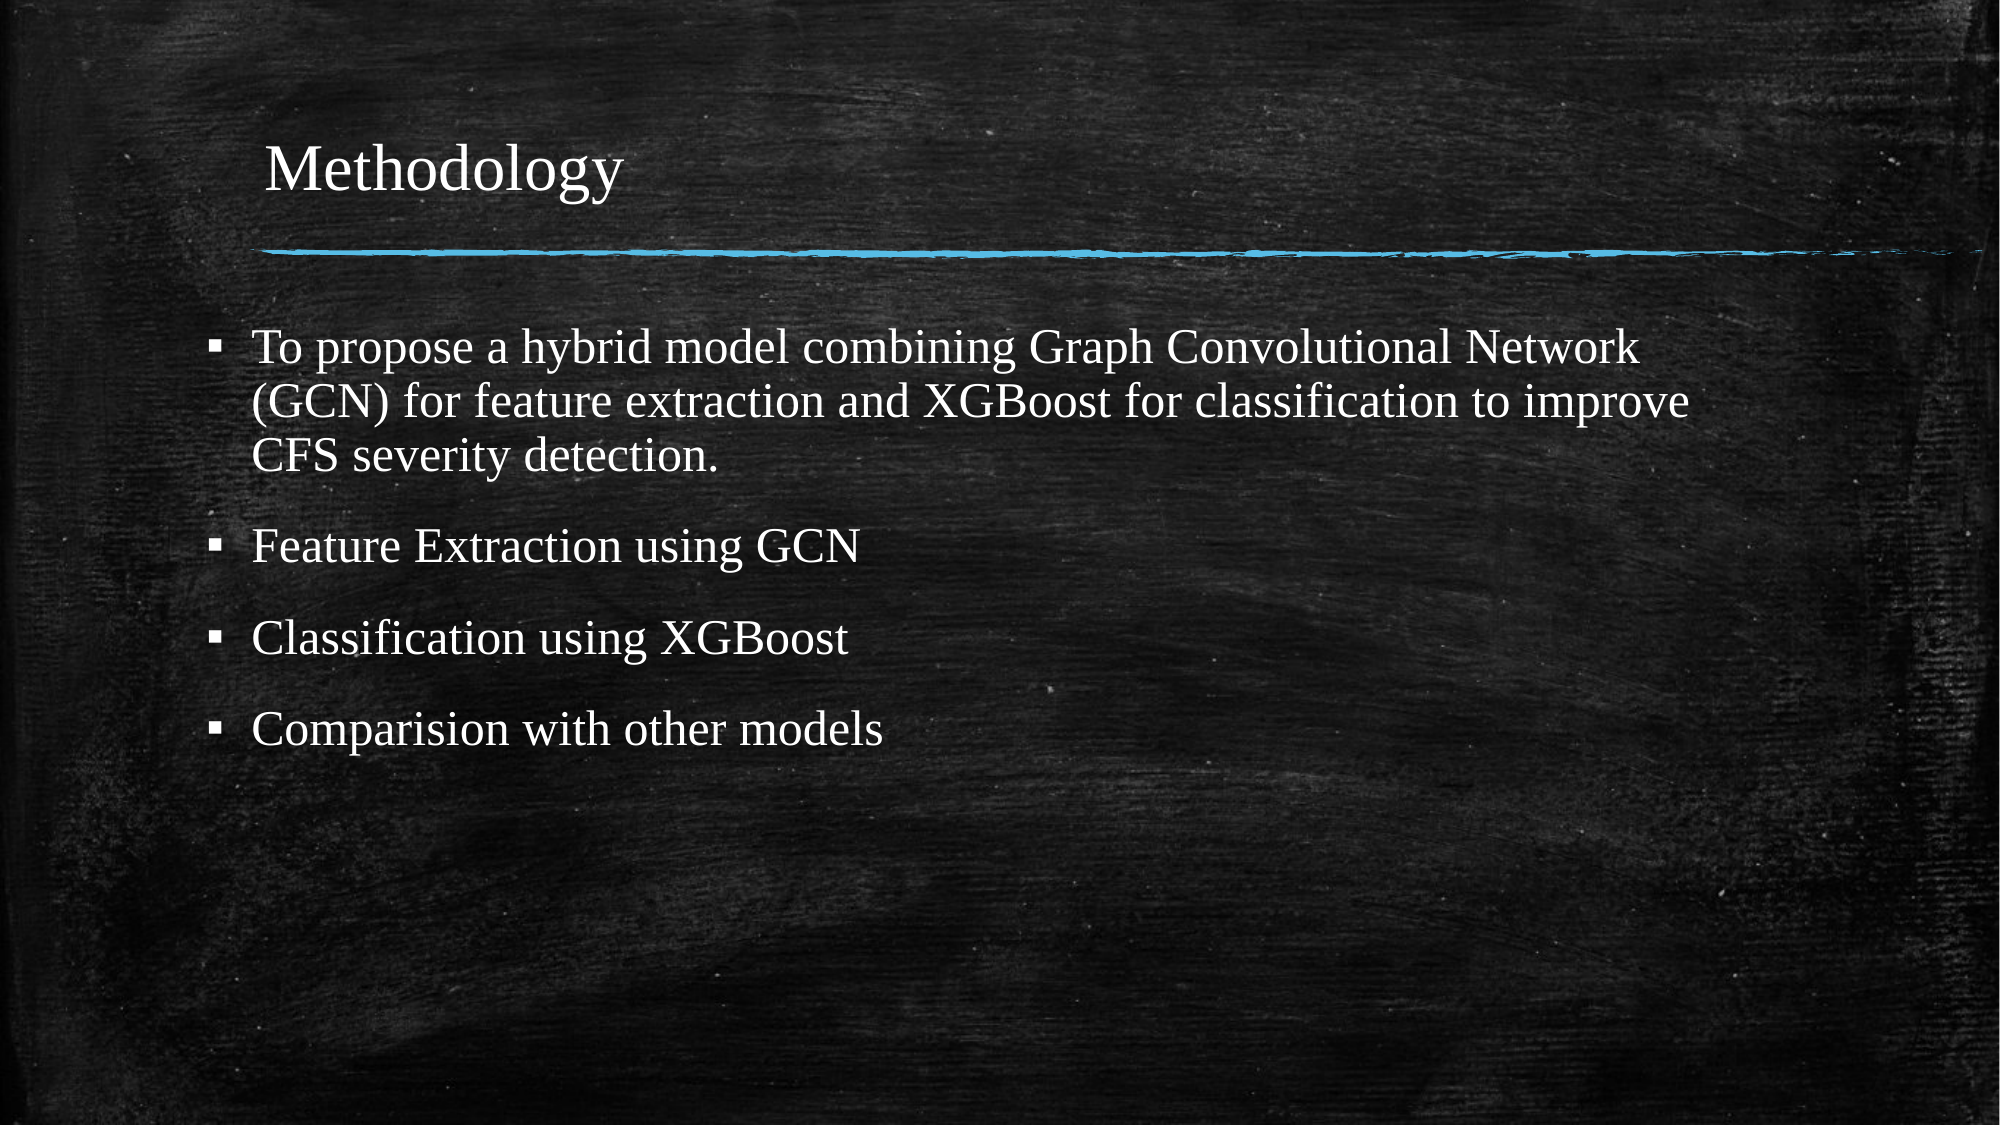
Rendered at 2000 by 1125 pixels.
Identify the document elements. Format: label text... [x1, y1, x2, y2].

title Methodology [249, 45, 1750, 213]
list To propose a hybrid model combining Graph Convolutional Network (GCN) for feature extraction and XGBoost for classification to improve CFS severity detection. Feature Extraction using GCN Classification using XGBoost Comparision with other models [191, 312, 1750, 1013]
